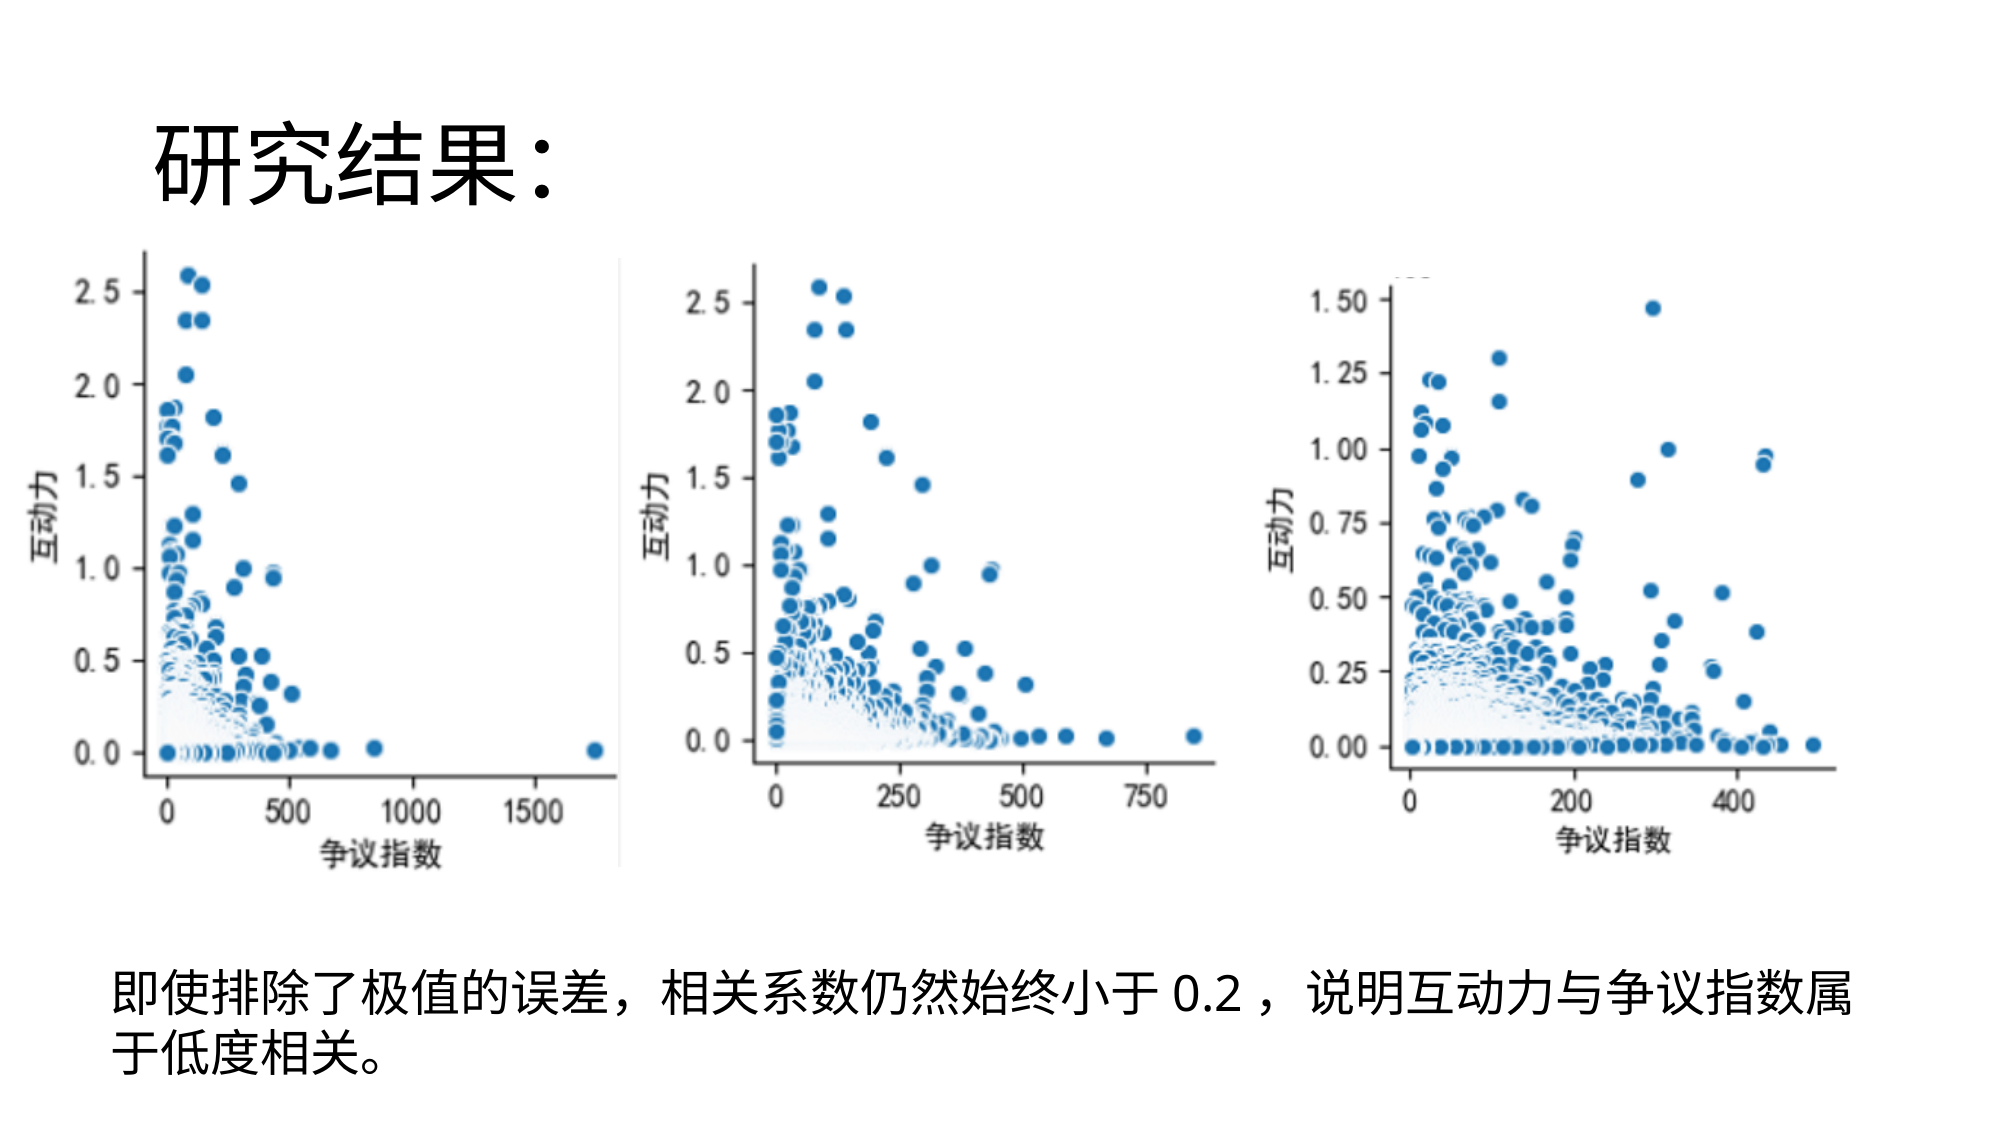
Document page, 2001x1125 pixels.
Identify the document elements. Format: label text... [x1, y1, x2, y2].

text_box 即使排除了极值的误差，相关系数仍然始终小于0.2，说明互动力与争议指数属于低度相关。 [95, 954, 1892, 1090]
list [0, 247, 645, 878]
title 研究结果： [137, 59, 1863, 278]
picture [618, 258, 1852, 867]
